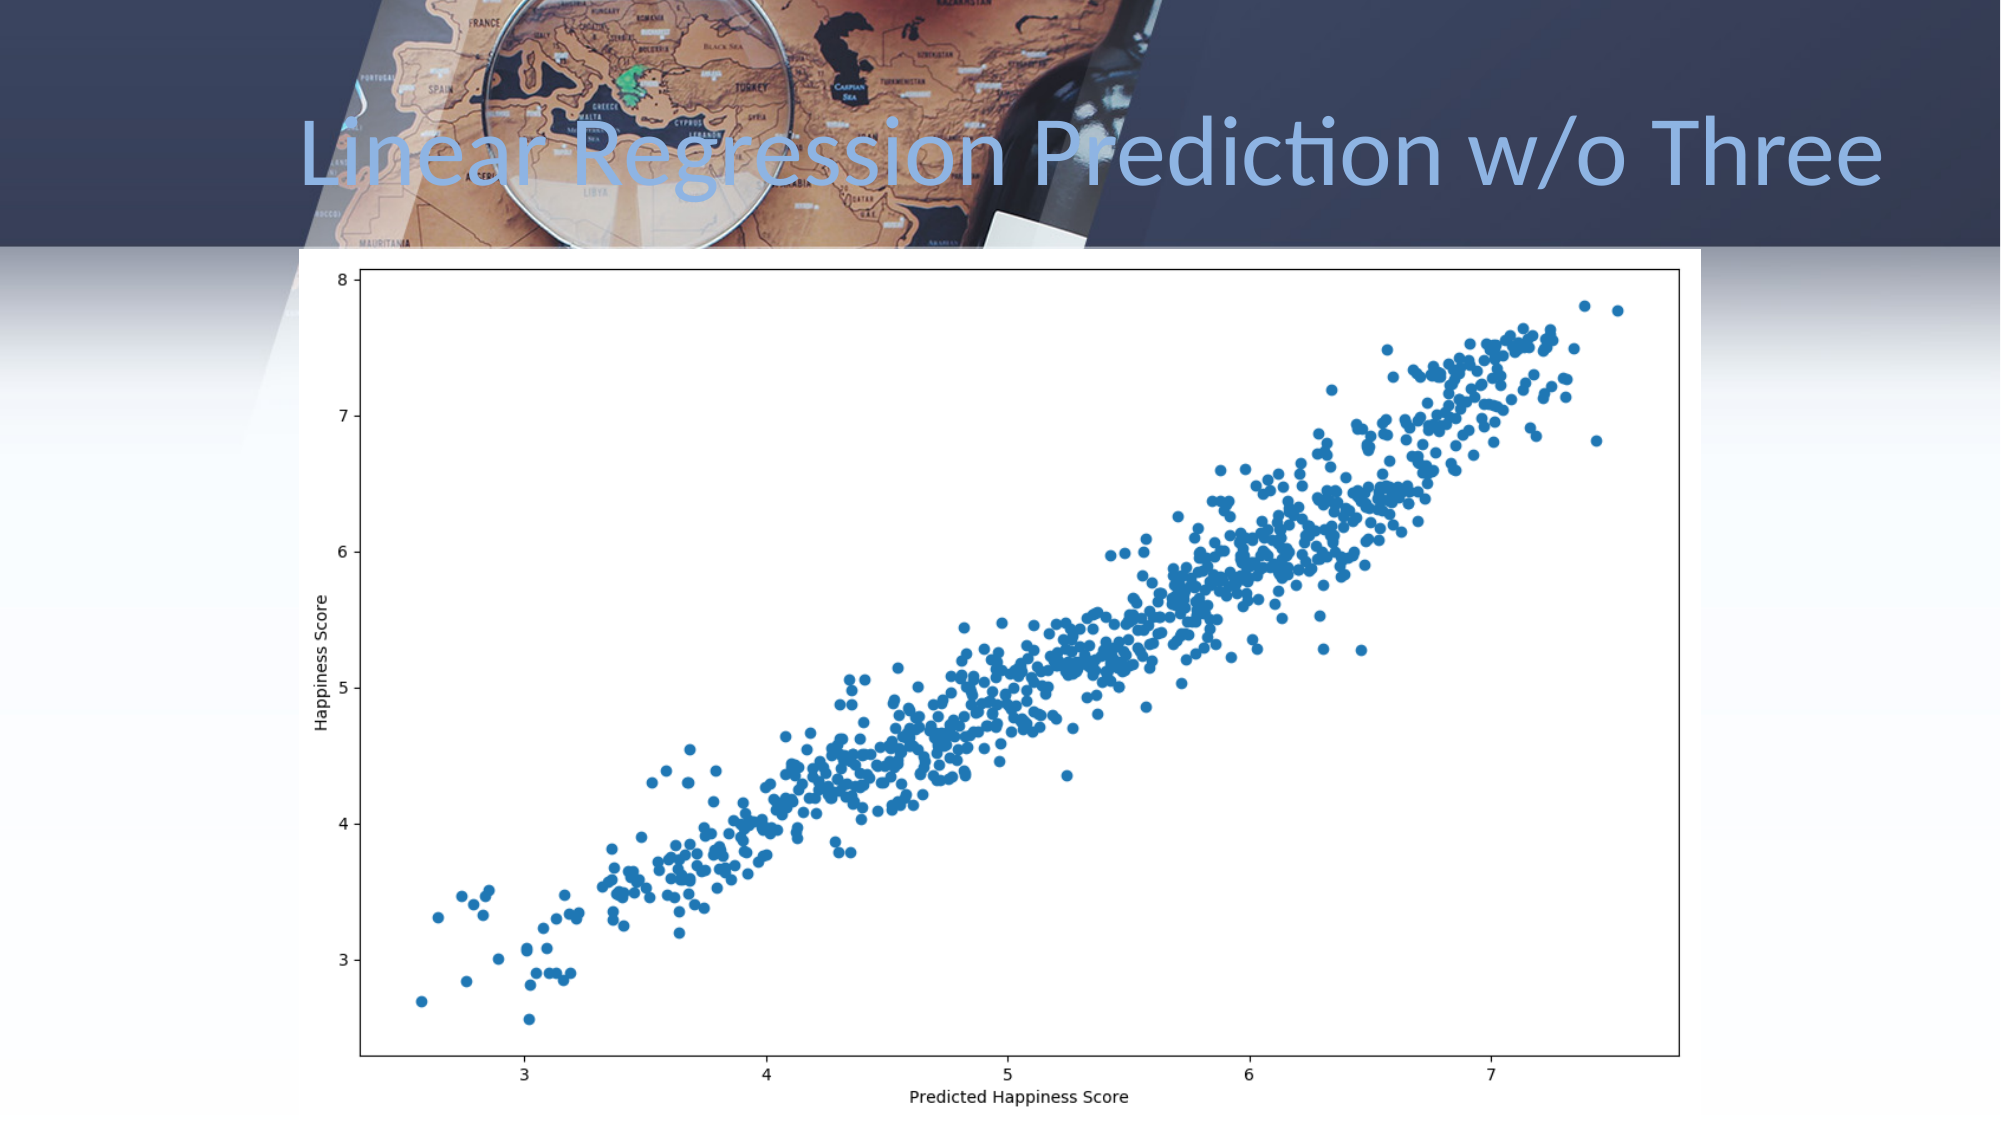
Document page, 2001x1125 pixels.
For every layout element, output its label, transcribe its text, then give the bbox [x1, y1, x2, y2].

title Linear Regression Prediction w/o Three [98, 61, 1902, 229]
picture [0, 0, 2001, 1125]
